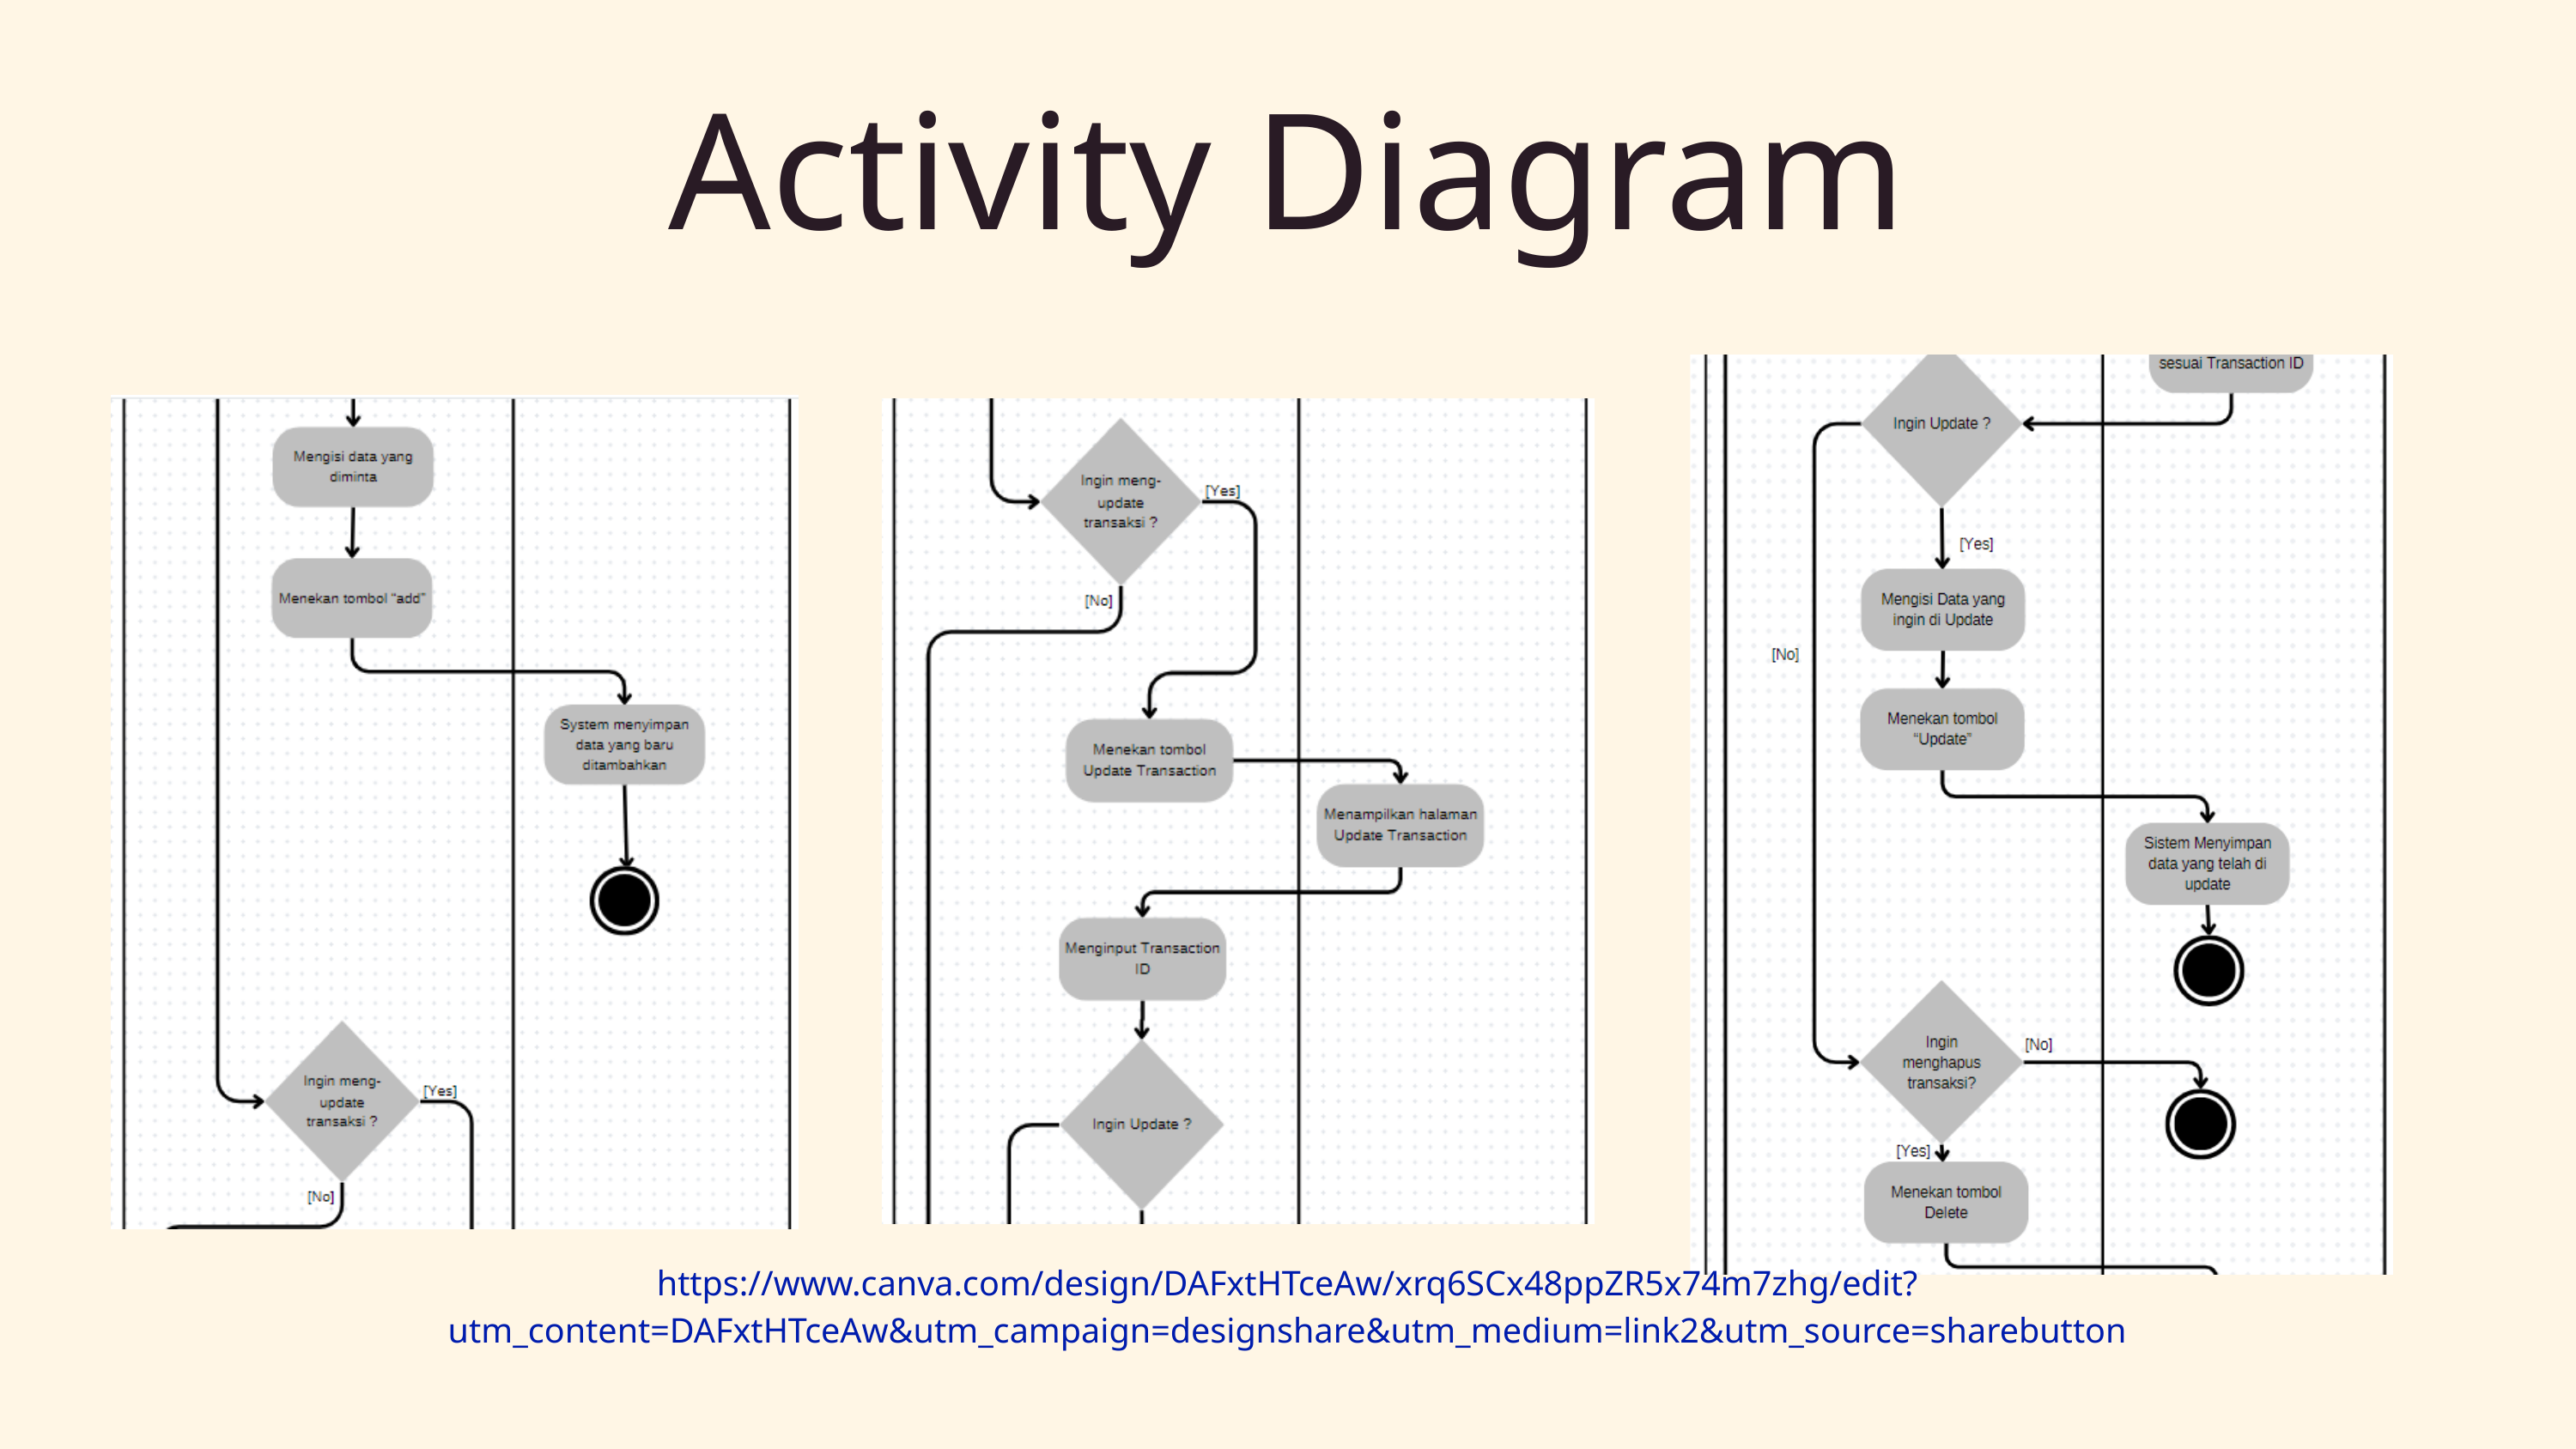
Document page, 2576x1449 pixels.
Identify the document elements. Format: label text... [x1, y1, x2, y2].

text_box [882, 398, 1595, 1224]
text_box https://www.canva.com/design/DAFxtHTceAw/xrq6SCx48ppZR5x74m7zhg/edit?utm_content=DAFxtHTceAw&utm_campaign=designshare&utm_medium=link2&utm_source=sharebutton [0, 1254, 2576, 1350]
text_box [1690, 355, 2394, 1254]
text_box [111, 395, 799, 1229]
text_box Activity Diagram [551, 68, 2025, 262]
